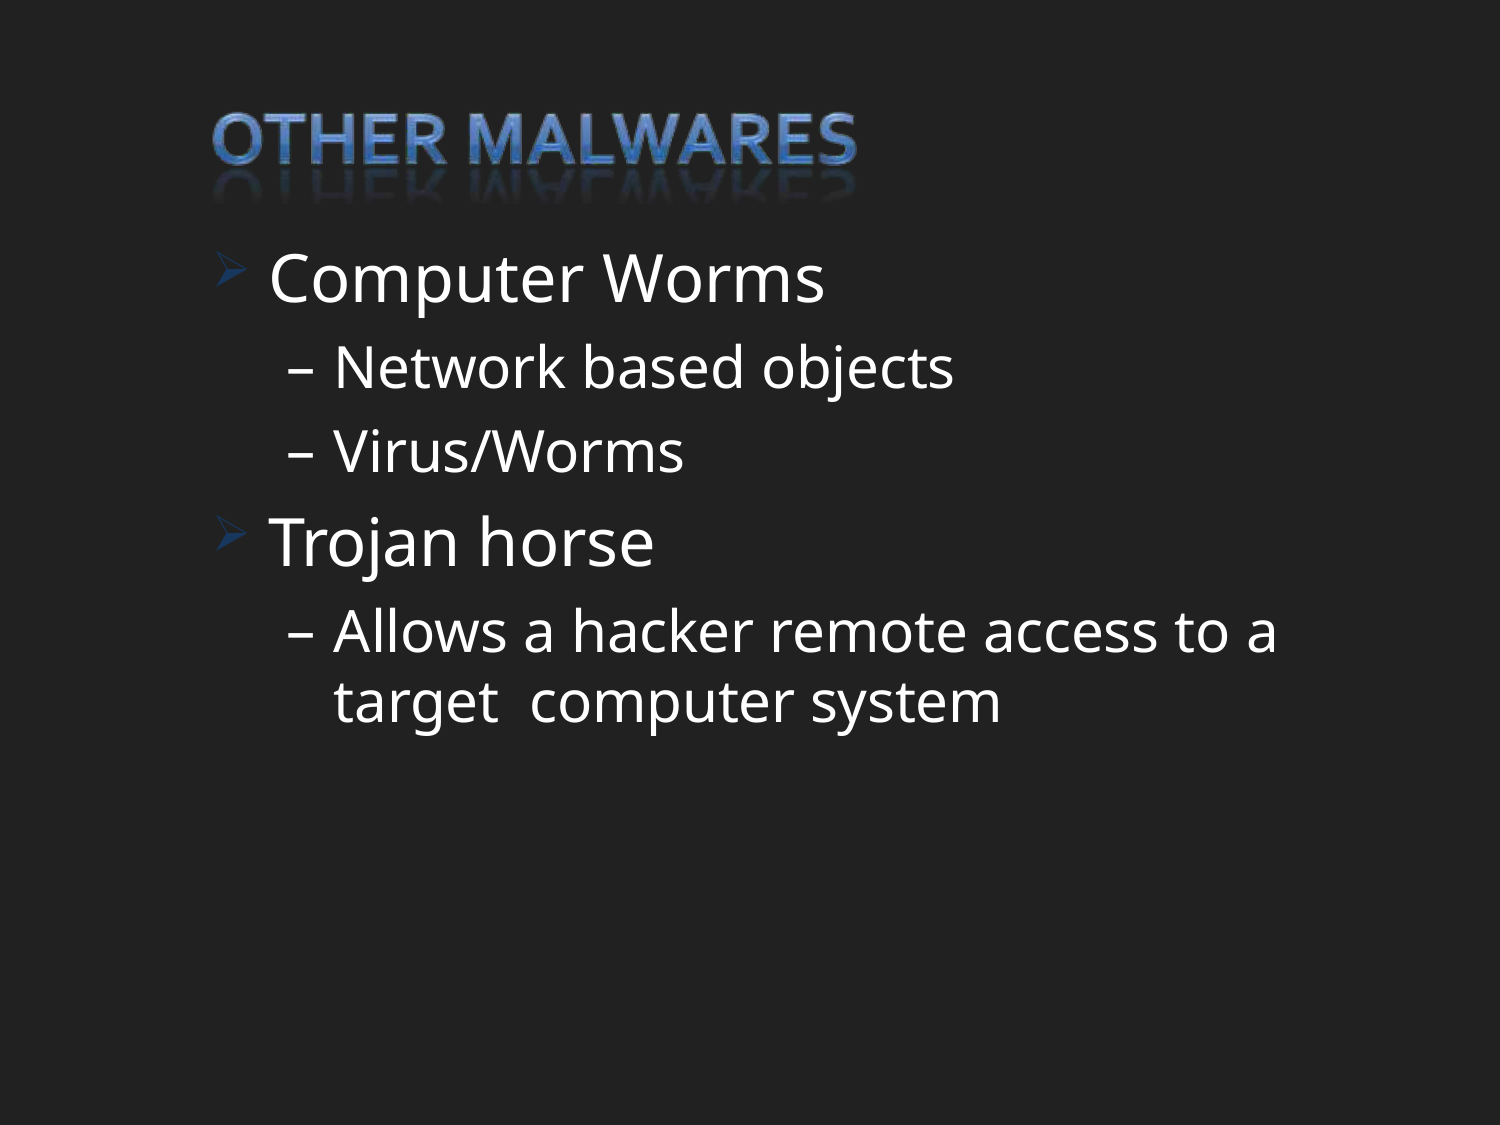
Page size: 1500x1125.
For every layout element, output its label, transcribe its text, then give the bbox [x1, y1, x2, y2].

picture [160, 66, 910, 269]
text_box Computer Worms Network based objects Virus/Worms Trojan horse Allows a hacker remote access to a target computer system [209, 217, 1328, 735]
